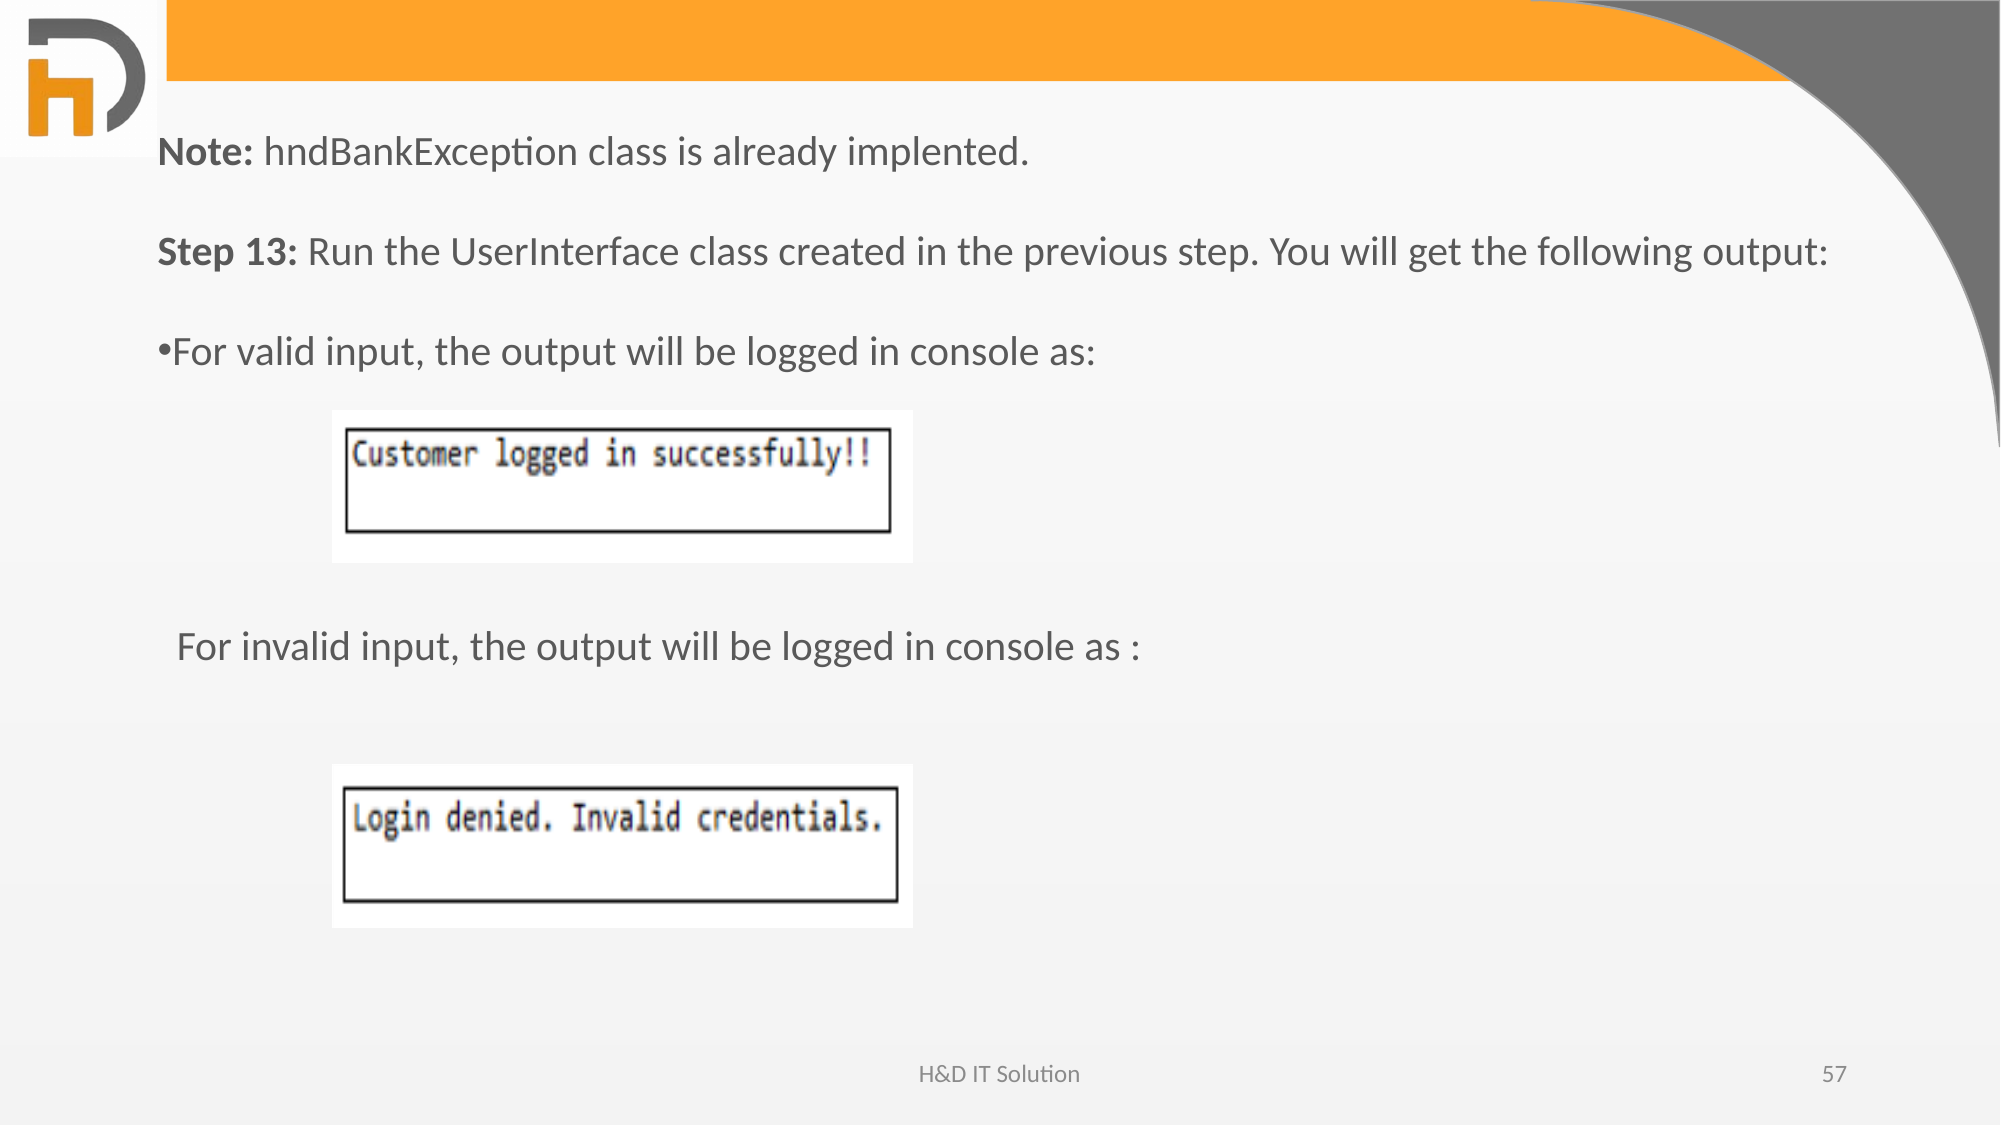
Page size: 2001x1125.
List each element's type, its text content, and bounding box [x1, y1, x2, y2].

picture [332, 410, 913, 563]
text_box Note: hndBankException class is already implented. Step 13: Run the UserInterface class created in the previous step. You will get the following output: For valid input, the output will be logged in console as: [143, 116, 1893, 382]
slide_number 57 [1412, 1042, 1863, 1103]
picture [0, 0, 157, 157]
picture [332, 764, 913, 929]
text_box For invalid input, the output will be logged in console as : [162, 611, 1163, 677]
footer H&D IT Solution [662, 1042, 1338, 1103]
